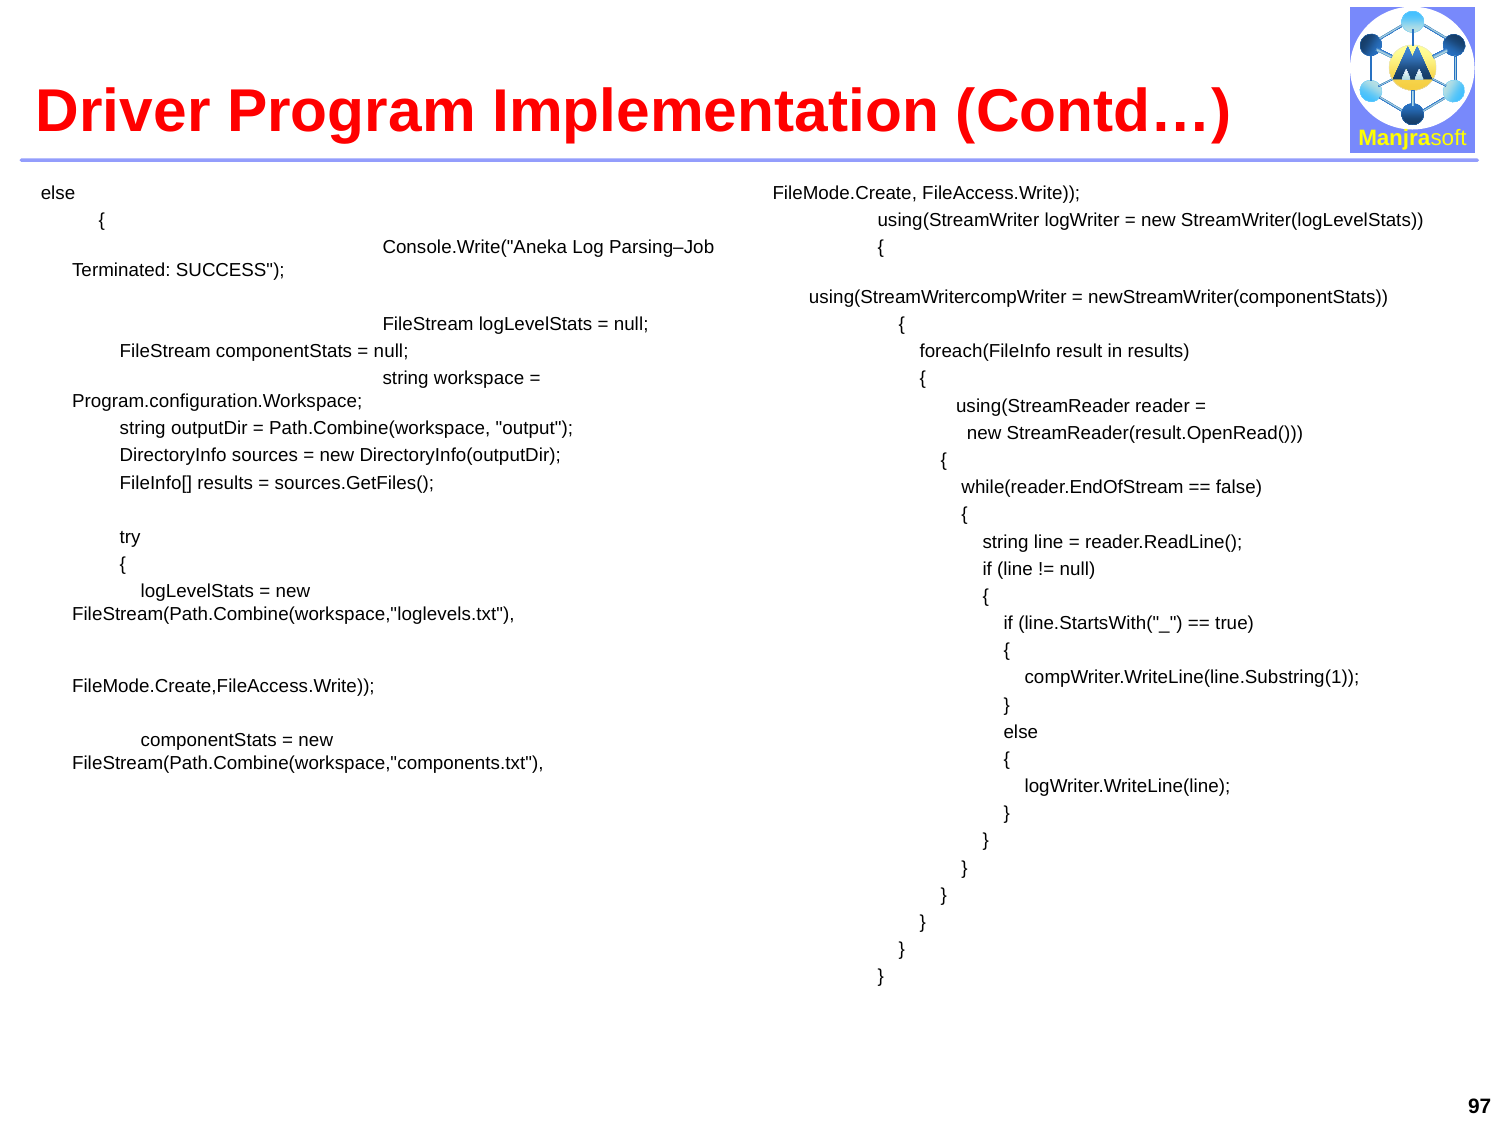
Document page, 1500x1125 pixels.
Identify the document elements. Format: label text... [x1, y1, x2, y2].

title Driver Program Implementation (Contd…) [26, 0, 1479, 145]
slide_number 97 [1364, 1093, 1500, 1120]
list FileMode.Create, FileAccess.Write)); using(StreamWriter logWriter = new StreamWriter(logLevelStats)) { using(StreamWritercompWriter = newStreamWriter(componentStats)) { foreach(FileInfo result in results) { using(StreamReader reader = new StreamReader(result.OpenRead())) { while(reader.EndOfStream == false) { string line = reader.ReadLine(); if (line != null) { if (line.StartsWith("_") == true) { compWriter.WriteLine(line.Substring(1)); } else { logWriter.WriteLine(line); } } } } } } } [763, 176, 1479, 1092]
list else { Console.Write("Aneka Log Parsing–Job Terminated: SUCCESS"); FileStream logLevelStats = null; FileStream componentStats = null; string workspace = Program.configuration.Workspace; string outputDir = Path.Combine(workspace, "output"); DirectoryInfo sources = new DirectoryInfo(outputDir); FileInfo[] results = sources.GetFiles(); try { logLevelStats = new FileStream(Path.Combine(workspace,"loglevels.txt"), FileMode.Create,FileAccess.Write)); componentStats = new FileStream(Path.Combine(workspace,"components.txt"), [26, 176, 742, 1092]
